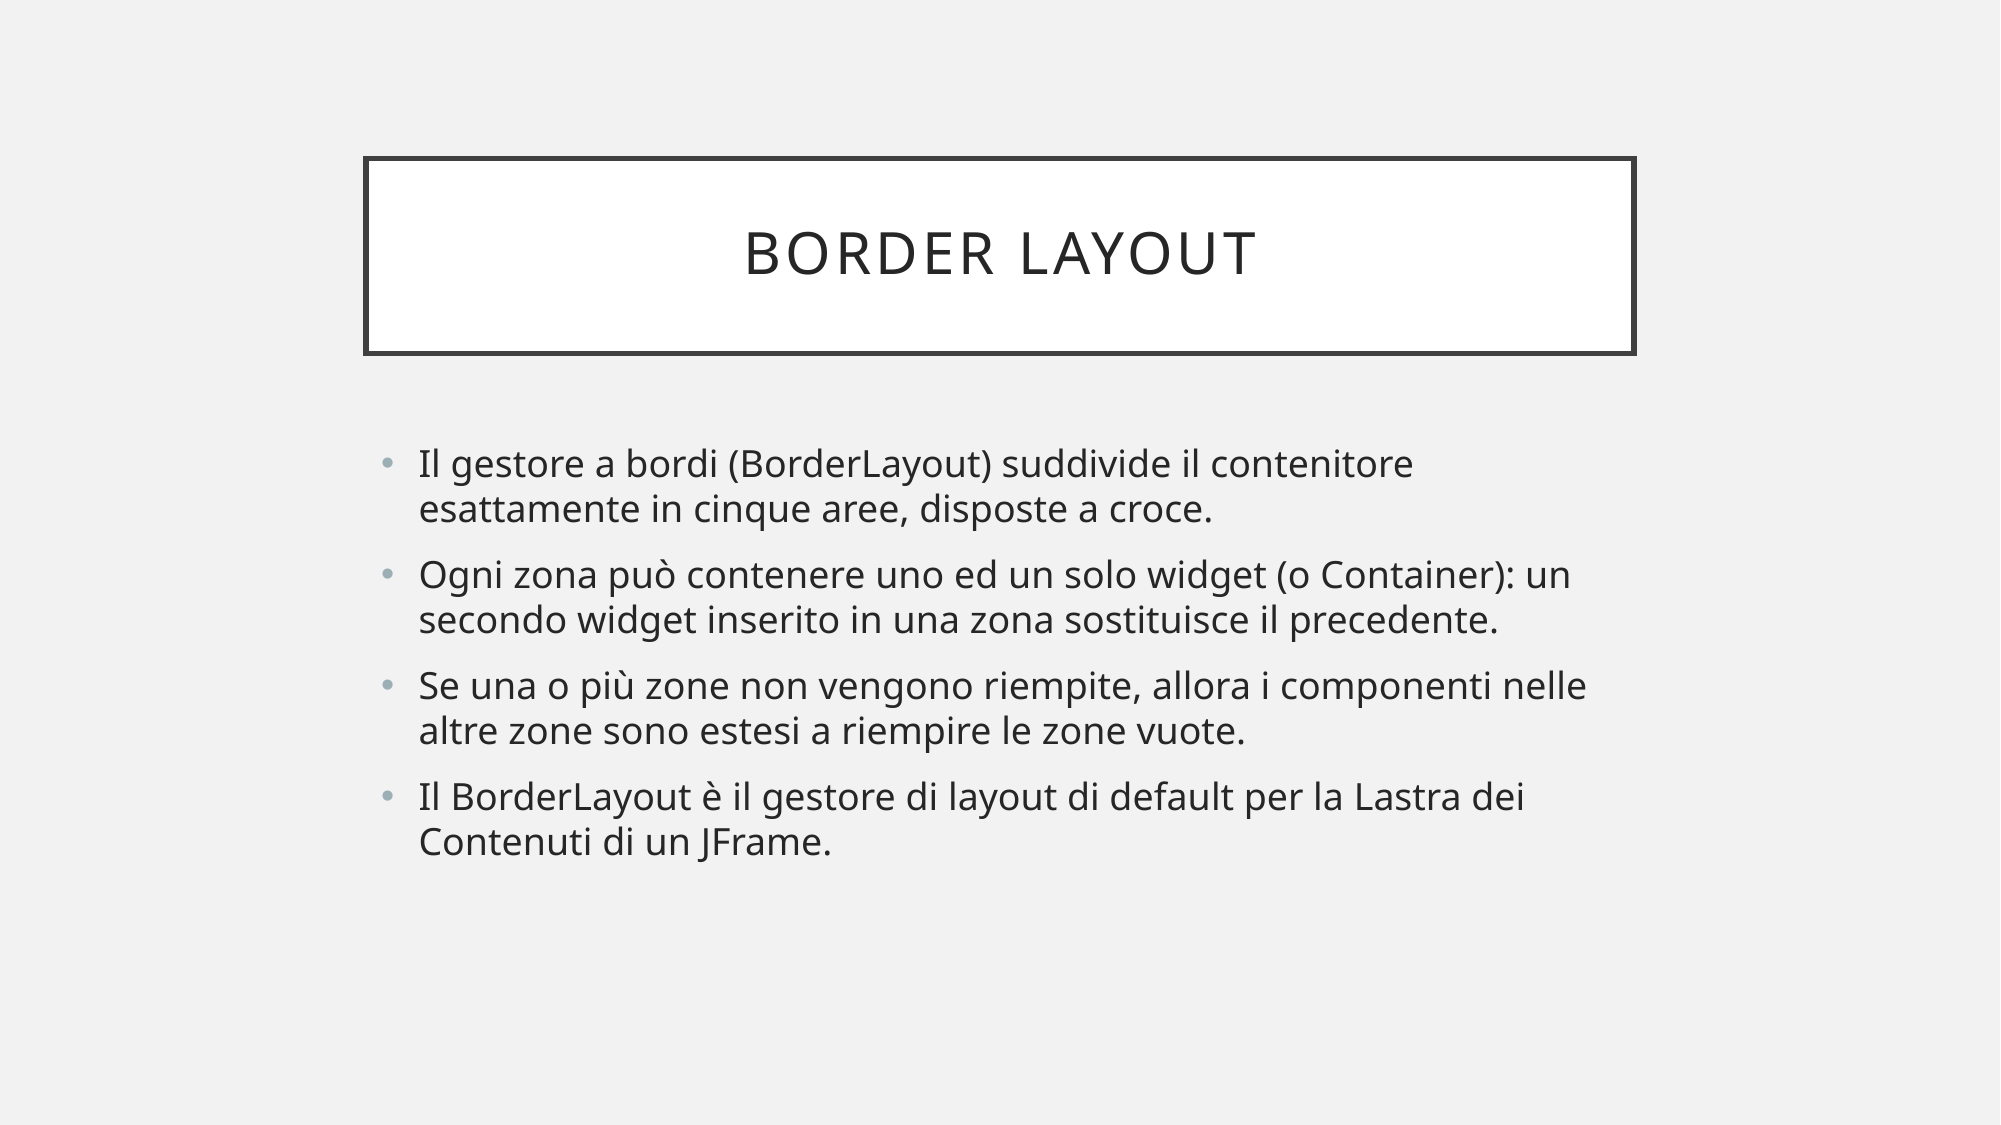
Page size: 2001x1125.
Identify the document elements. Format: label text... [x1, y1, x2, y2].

list Il gestore a bordi (BorderLayout) suddivide il contenitore esattamente in cinque aree, disposte a croce. Ogni zona può contenere uno ed un solo widget (o Container): un secondo widget inserito in una zona sostituisce il precedente. Se una o più zone non vengono riempite, allora i componenti nelle altre zone sono estesi a riempire le zone vuote. Il BorderLayout è il gestore di layout di default per la Lastra dei Contenuti di un JFrame. [366, 432, 1634, 942]
title Border Layout [363, 156, 1637, 356]
